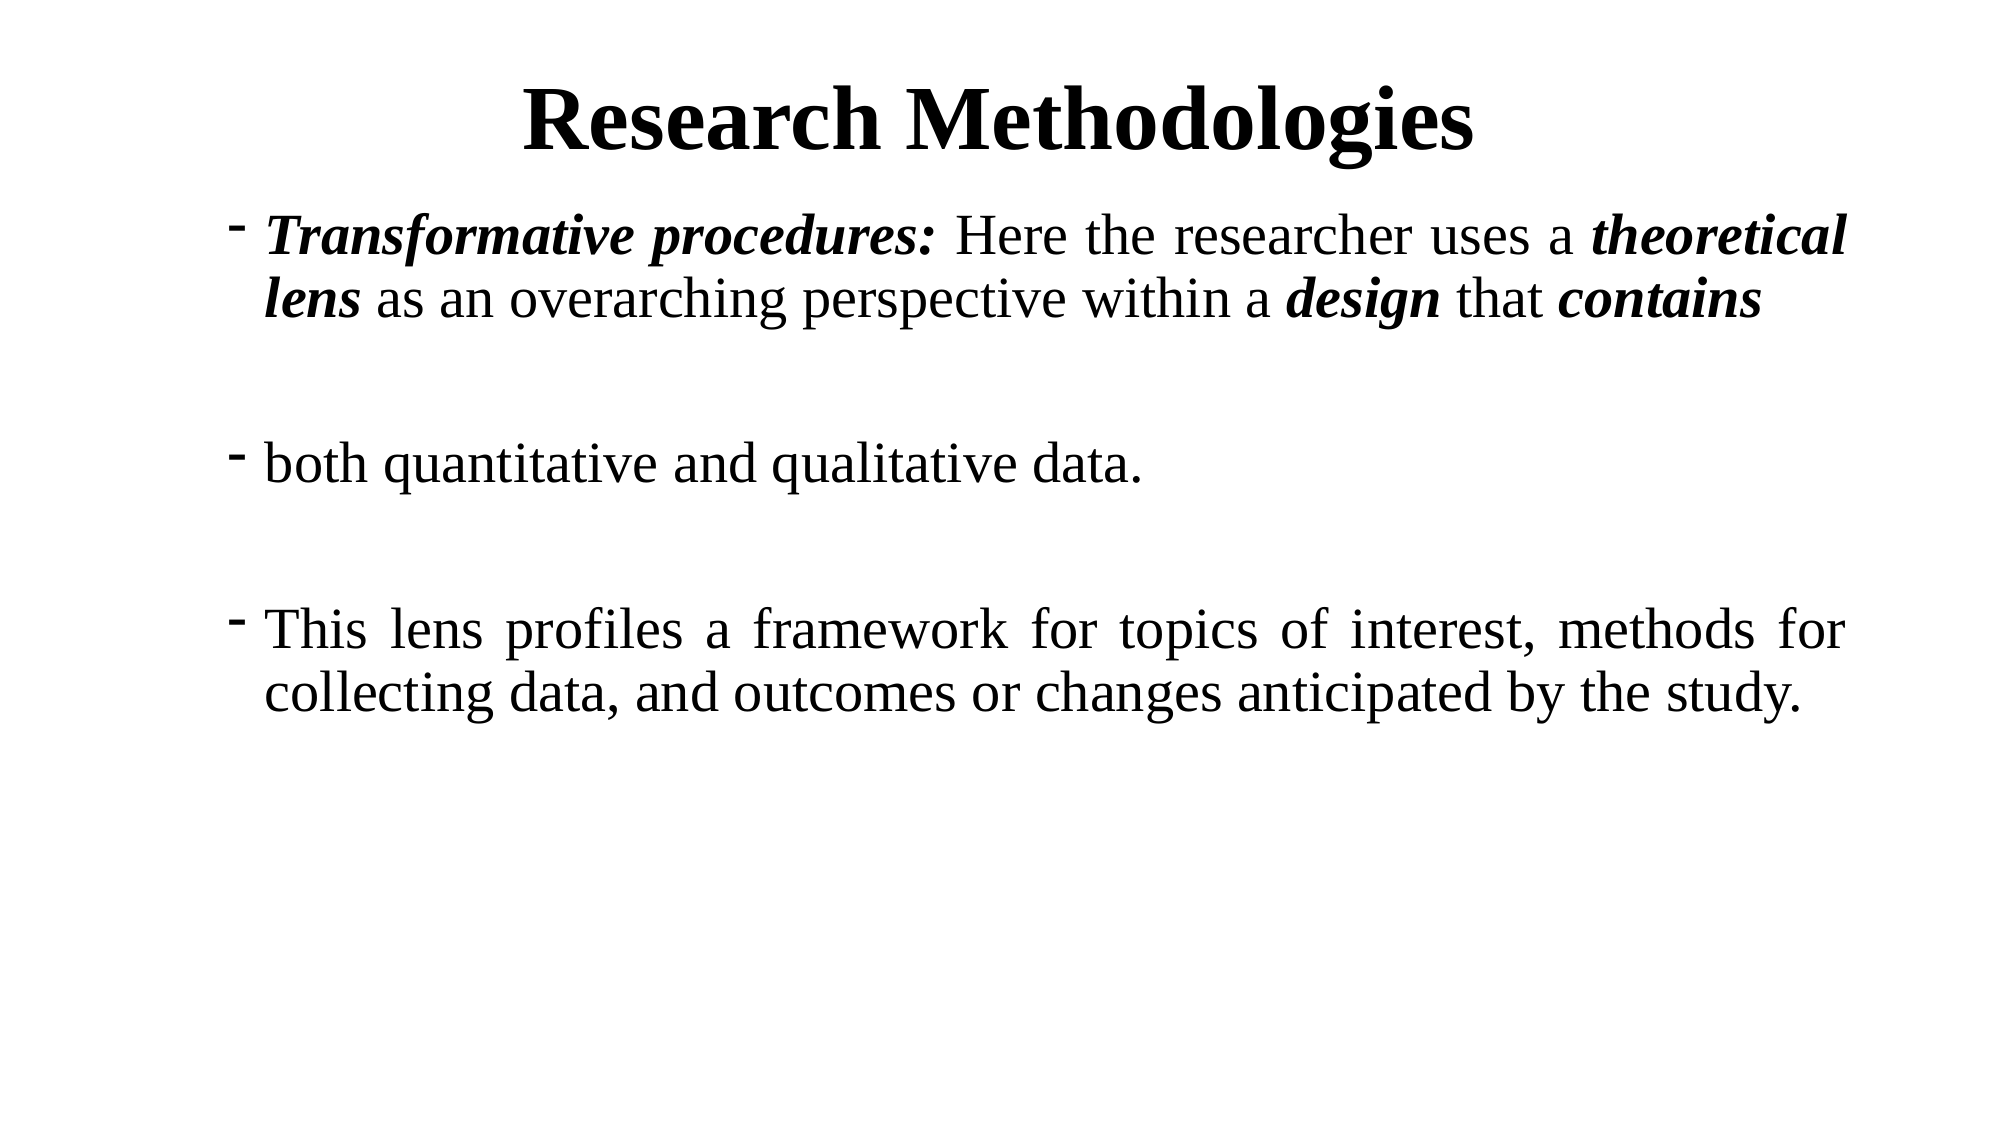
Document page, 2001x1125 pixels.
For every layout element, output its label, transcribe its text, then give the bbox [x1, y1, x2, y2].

title Research Methodologies [137, 59, 1863, 180]
list Transformative procedures: Here the researcher uses a theoretical lens as an overarching perspective within a design that contains both quantitative and qualitative data. This lens profiles a framework for topics of interest, methods for collecting data, and outcomes or changes anticipated by the study. [137, 196, 1863, 1014]
